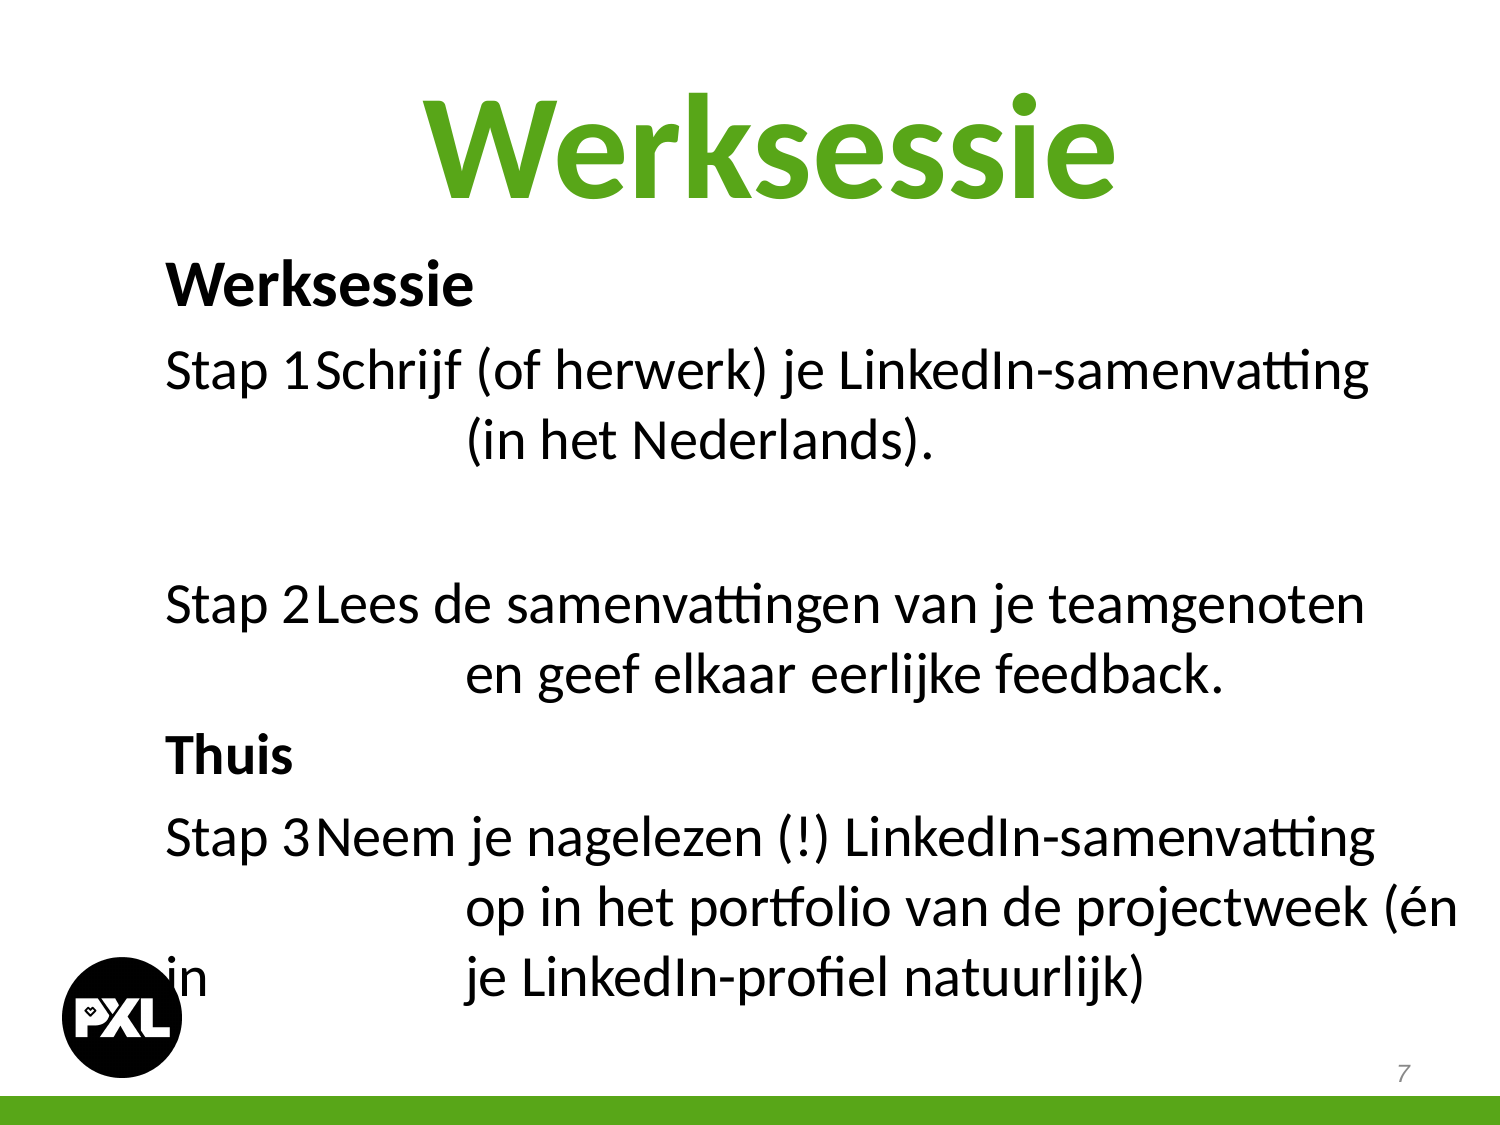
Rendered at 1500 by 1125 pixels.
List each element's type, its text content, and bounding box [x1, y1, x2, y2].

slide_number 7 [1074, 1042, 1425, 1103]
picture [62, 957, 182, 1078]
list Werksessie Stap 1 Schrijf (of herwerk) je LinkedIn-samenvatting (in het Nederlands). Stap 2 Lees de samenvattingen van je teamgenoten en geef elkaar eerlijke feedback. Thuis Stap 3 Neem je nagelezen (!) LinkedIn-samenvatting op in het portfolio van de projectweek (én in je LinkedIn-profiel natuurlijk) [75, 232, 1500, 975]
title Werksessie [96, 45, 1447, 232]
